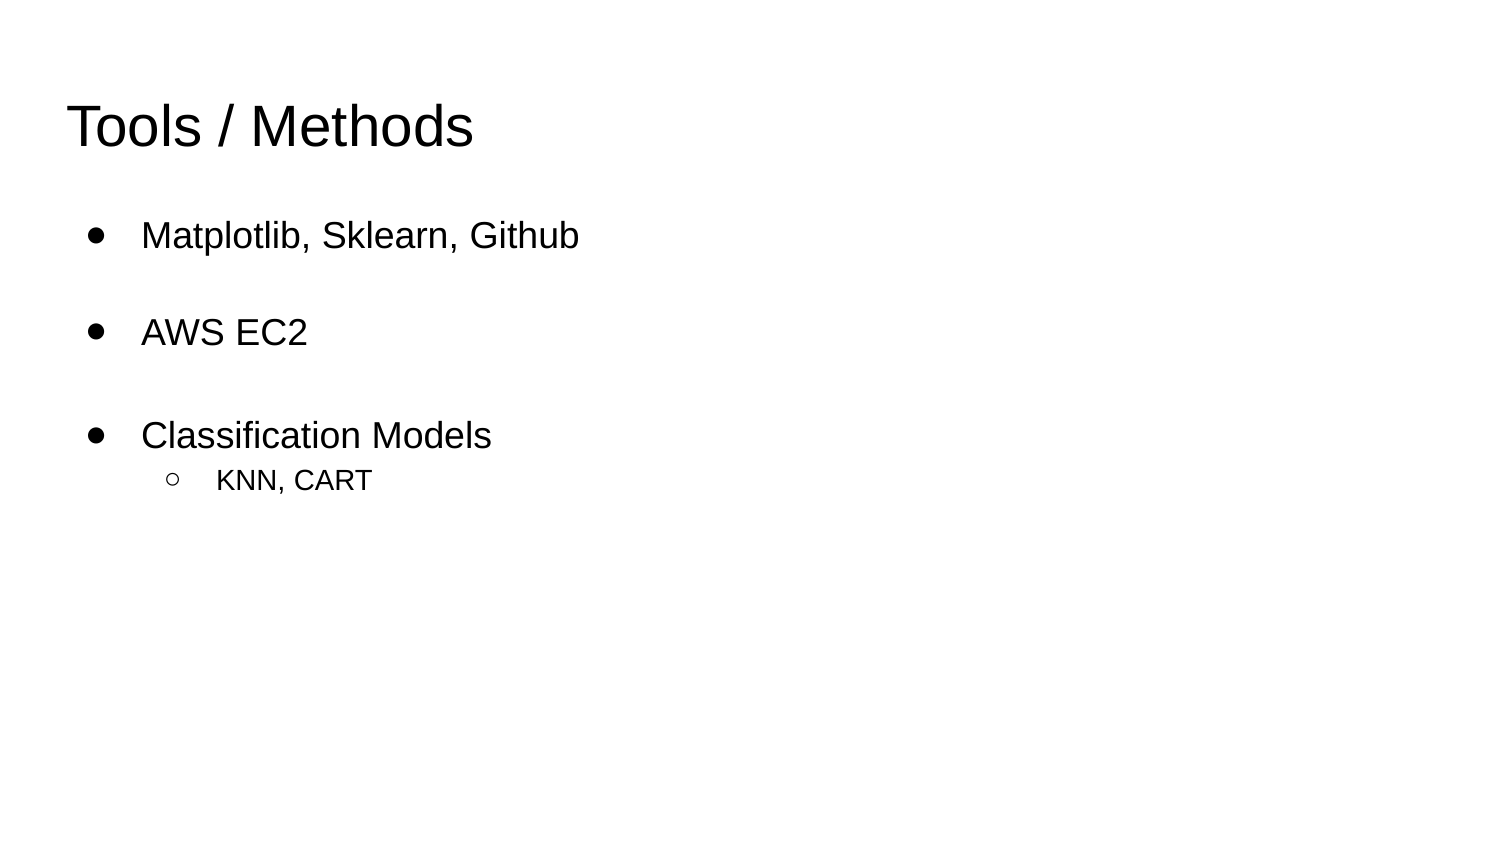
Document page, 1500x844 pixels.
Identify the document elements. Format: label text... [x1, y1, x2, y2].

title Tools / Methods [51, 72, 1449, 167]
list Matplotlib, Sklearn, Github AWS EC2 Classification Models KNN, CART [51, 189, 1449, 750]
